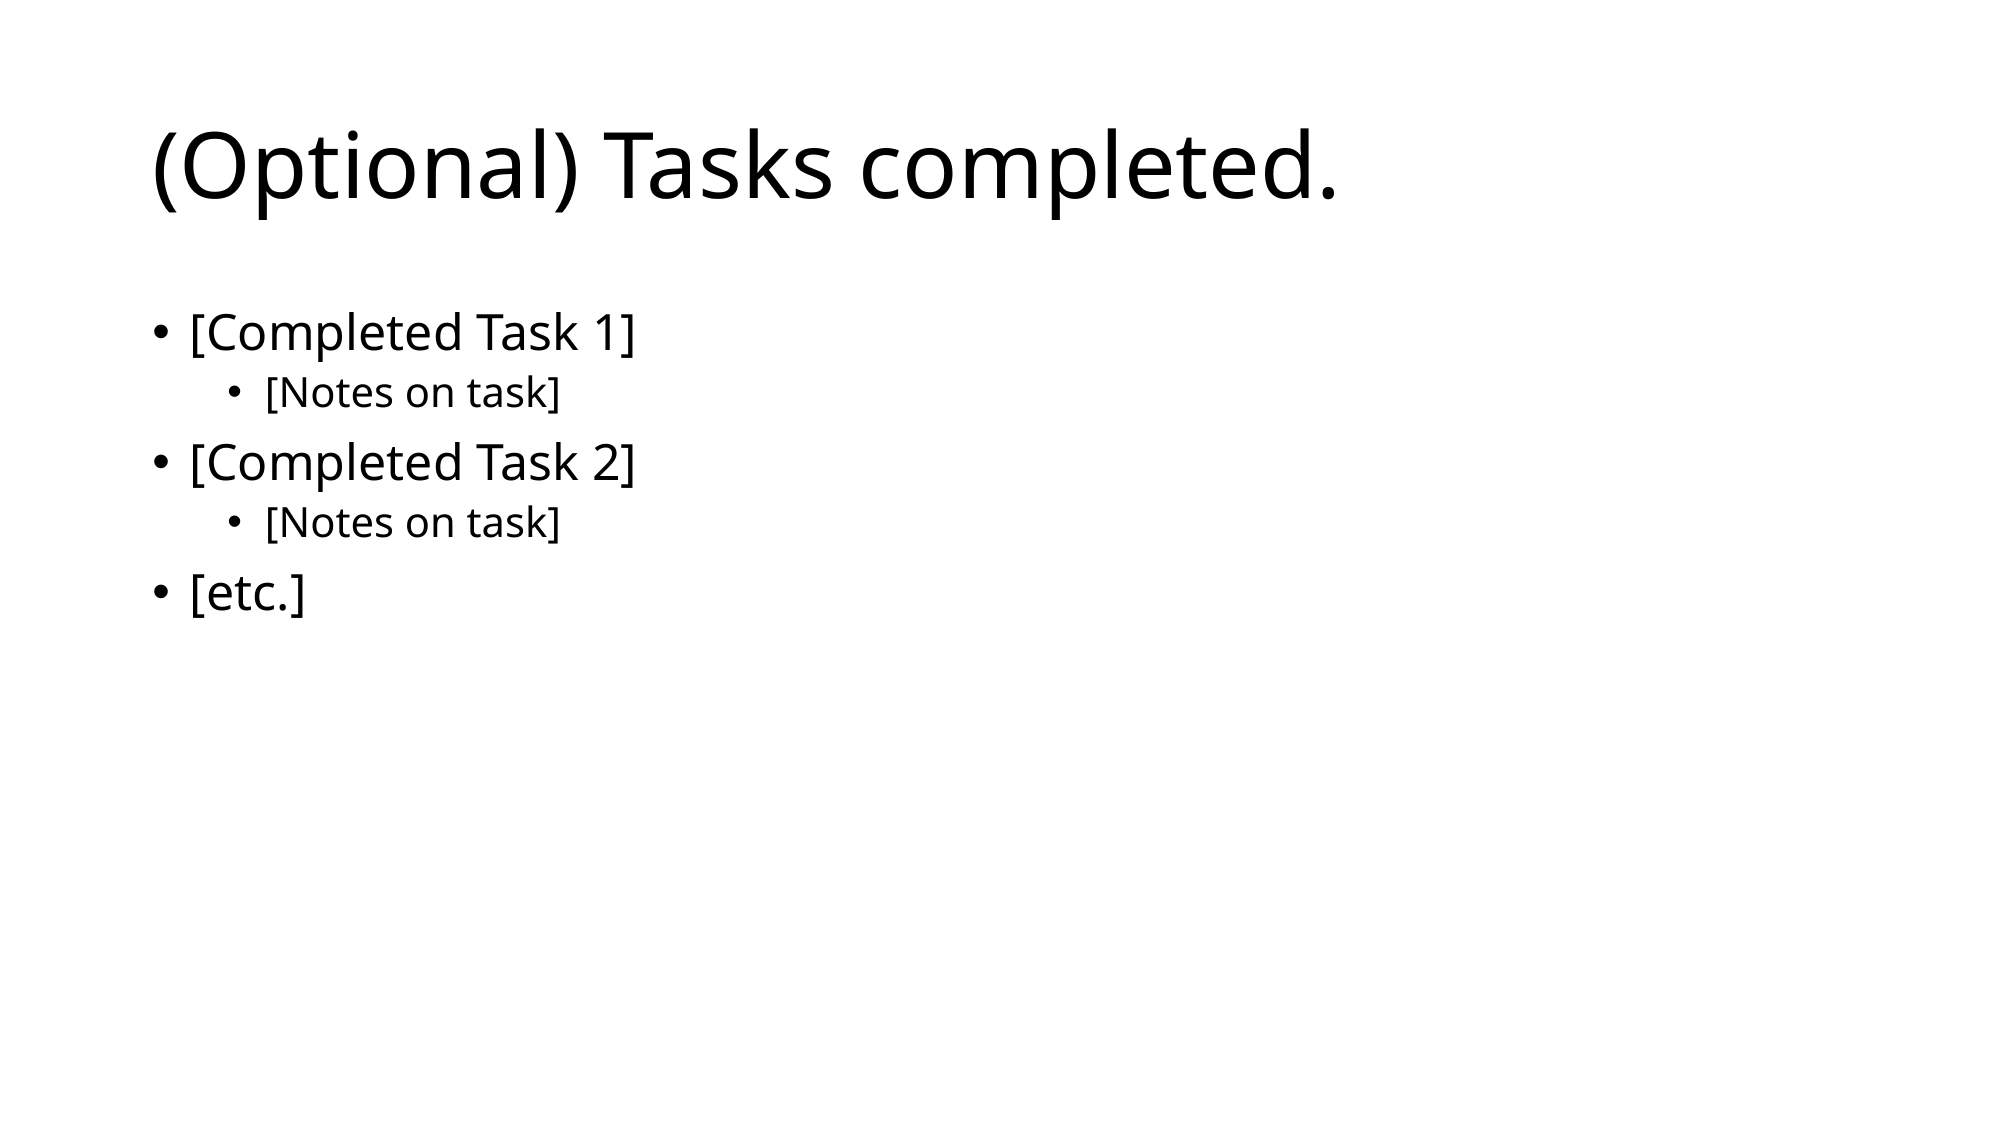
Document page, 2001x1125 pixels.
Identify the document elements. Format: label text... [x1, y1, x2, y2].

list [Completed Task 1] [Notes on task] [Completed Task 2] [Notes on task] [etc.] [137, 299, 1863, 1014]
title (Optional) Tasks completed. [137, 59, 1863, 278]
